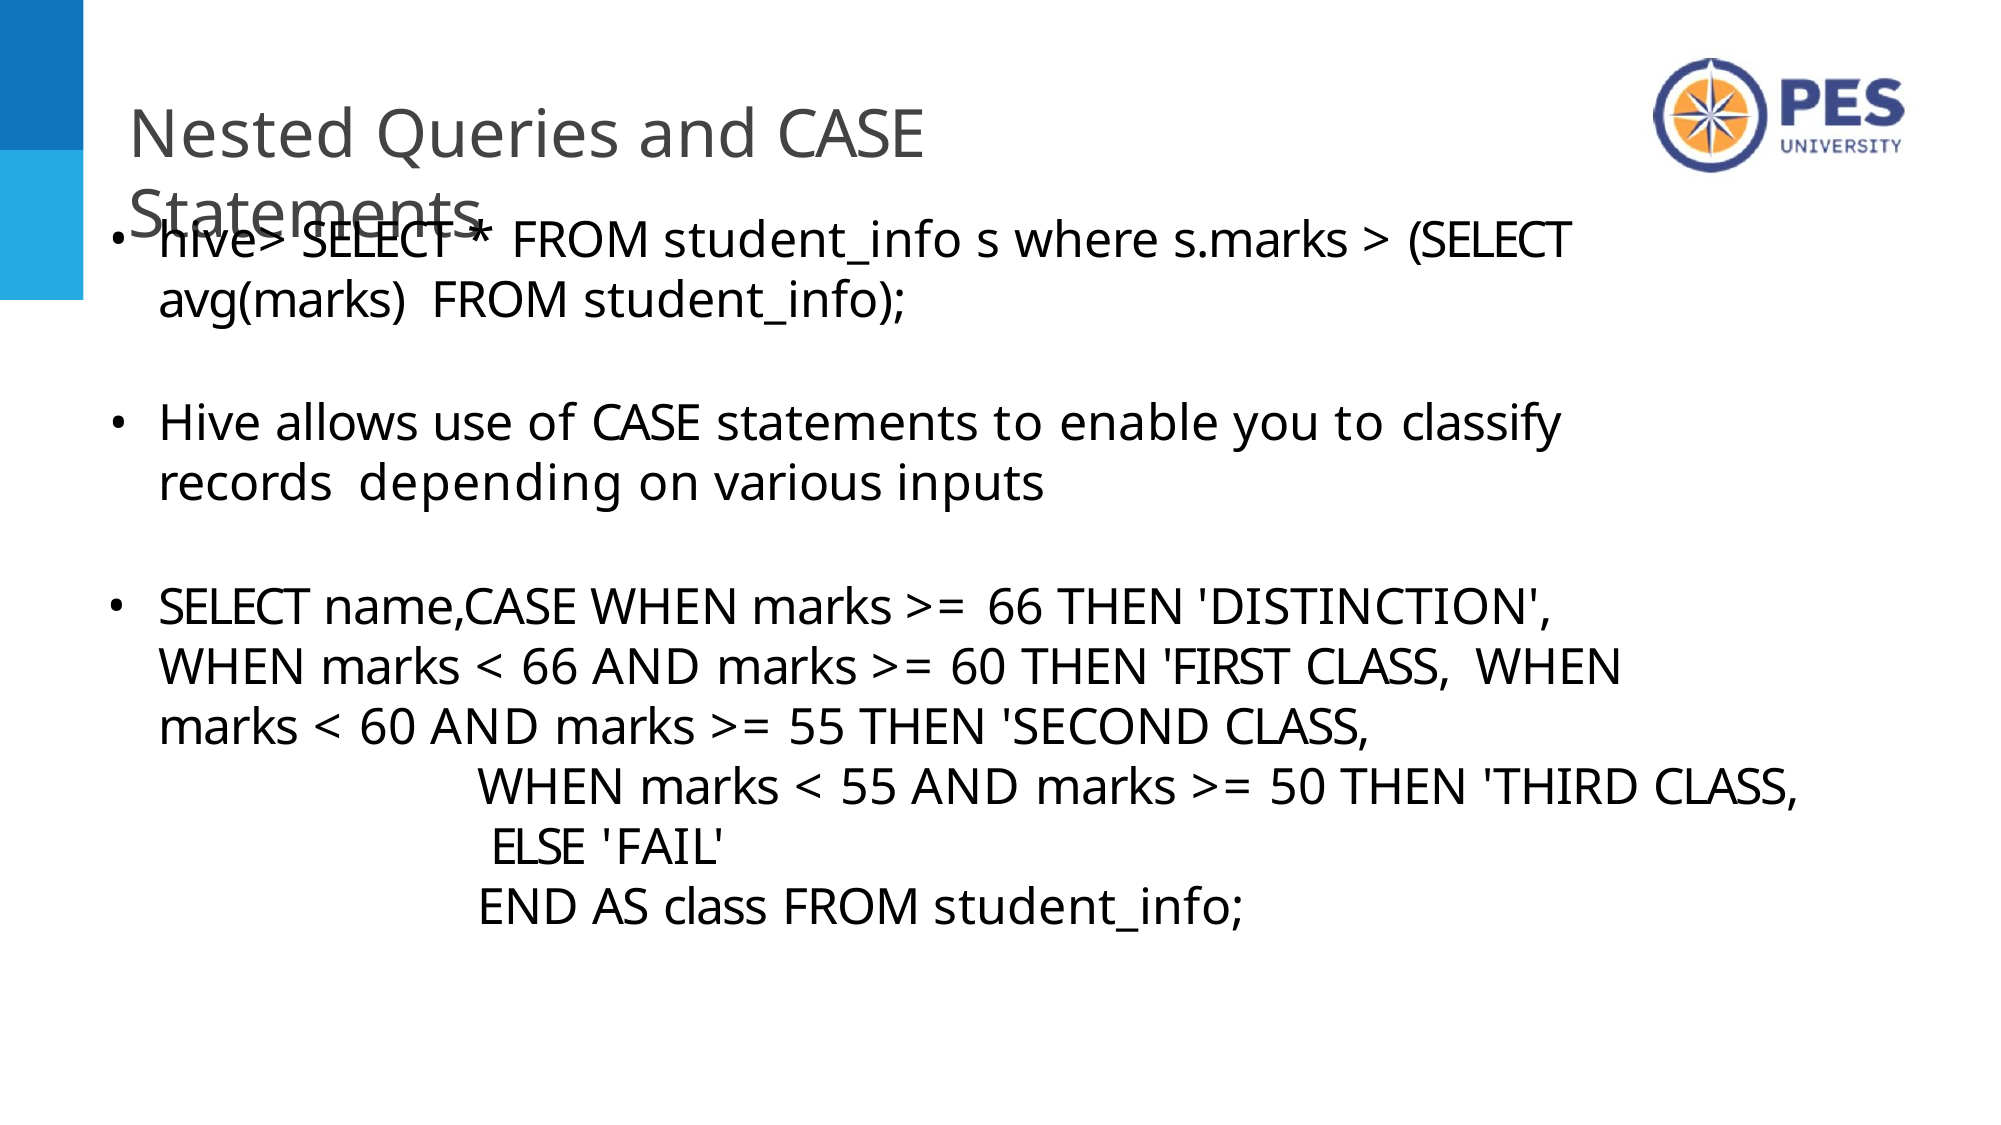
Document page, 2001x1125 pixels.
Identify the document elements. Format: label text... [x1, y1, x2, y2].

title Nested Queries and CASE Statements [126, 88, 1272, 205]
picture [1644, 48, 1917, 181]
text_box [0, 0, 84, 301]
text_box hive> SELECT * FROM student_info s where s.marks > (SELECT avg(marks) FROM student_info); Hive allows use of CASE statements to enable you to classify records depending on various inputs SELECT name,CASE WHEN marks >= 66 THEN 'DISTINCTION', WHEN marks < 66 AND marks >= 60 THEN 'FIRST CLASS, WHEN marks < 60 AND marks >= 55 THEN 'SECOND CLASS, WHEN marks < 55 AND marks >= 50 THEN 'THIRD CLASS, ELSE 'FAIL' END AS class FROM student_info; [107, 205, 1826, 935]
